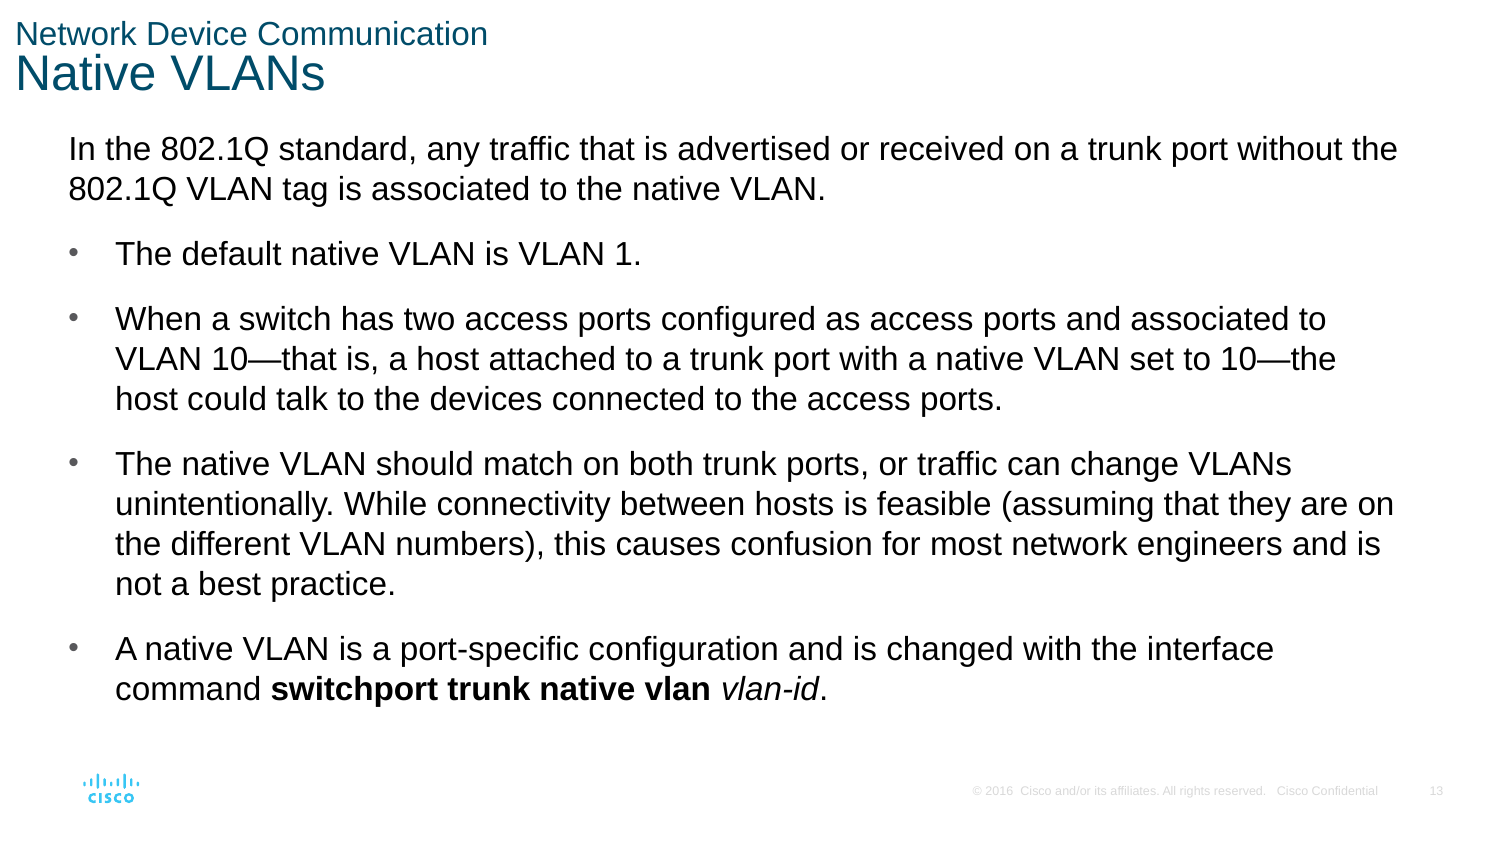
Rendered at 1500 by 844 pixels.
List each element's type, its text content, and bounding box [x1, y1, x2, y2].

list In the 802.1Q standard, any traffic that is advertised or received on a trunk port without the 802.1Q VLAN tag is associated to the native VLAN. The default native VLAN is VLAN 1. When a switch has two access ports configured as access ports and associated to VLAN 10—that is, a host attached to a trunk port with a native VLAN set to 10—the host could talk to the devices connected to the access ports. The native VLAN should match on both trunk ports, or traffic can change VLANs unintentionally. While connectivity between hosts is feasible (assuming that they are on the different VLAN numbers), this causes confusion for most network engineers and is not a best practice. A native VLAN is a port-specific configuration and is changed with the interface command switchport trunk native vlan vlan-id. [53, 120, 1423, 721]
title Network Device Communication Native VLANs [0, 0, 1369, 121]
